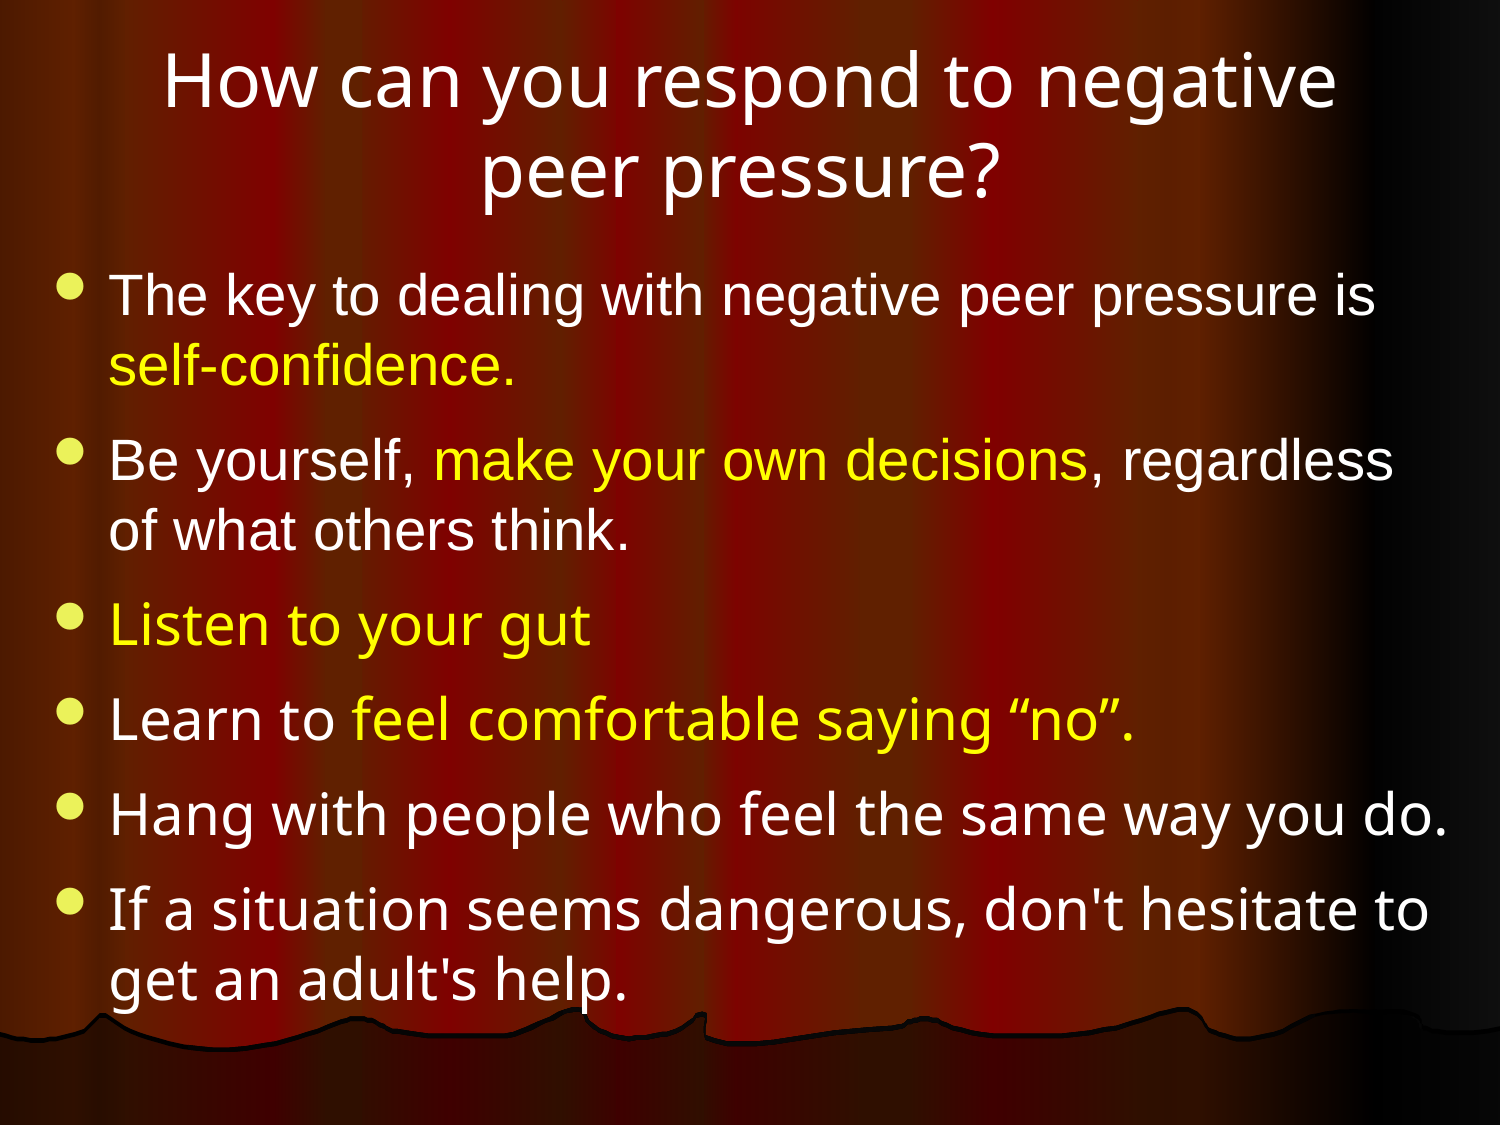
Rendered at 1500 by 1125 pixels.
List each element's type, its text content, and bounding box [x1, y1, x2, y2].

list The key to dealing with negative peer pressure is self-confidence. Be yourself, make your own decisions, regardless of what others think. Listen to your gut Learn to feel comfortable saying “no”. Hang with people who feel the same way you do. If a situation seems dangerous, don't hesitate to get an adult's help. [37, 249, 1475, 994]
title How can you respond to negative peer pressure? [75, 45, 1425, 200]
